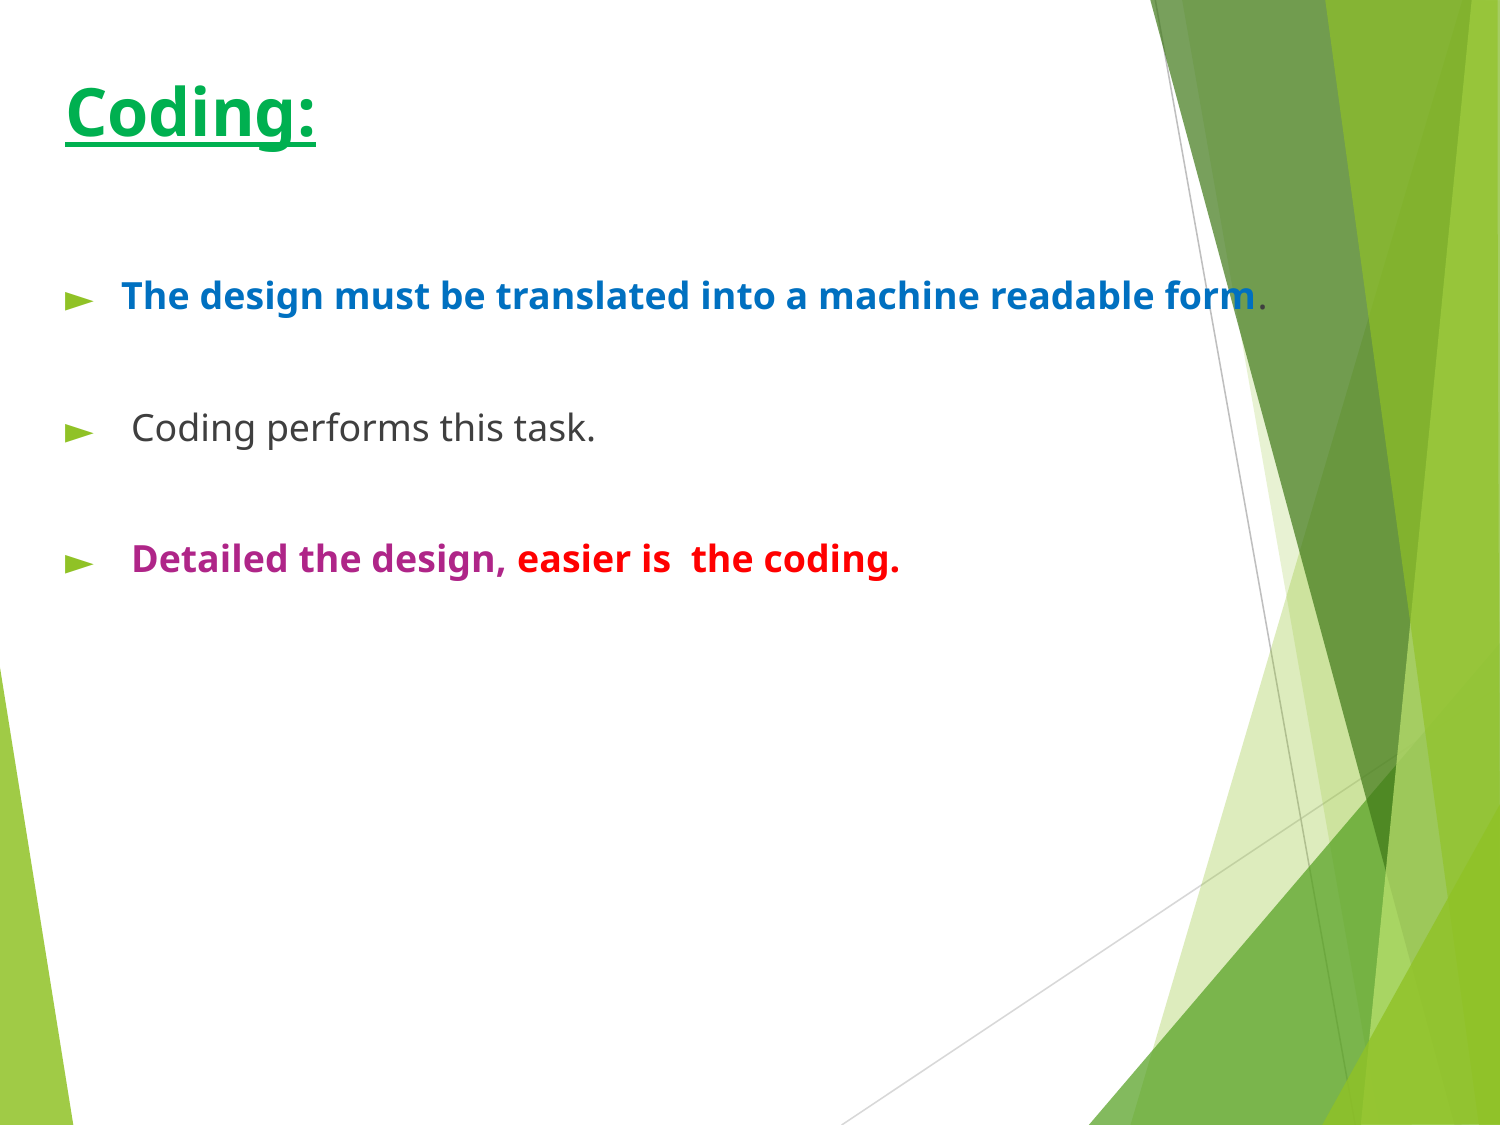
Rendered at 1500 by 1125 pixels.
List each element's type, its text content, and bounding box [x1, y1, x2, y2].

list Coding: The design must be translated into a machine readable form. Coding performs this task. Detailed the design, easier is the coding. [50, 62, 1425, 1088]
